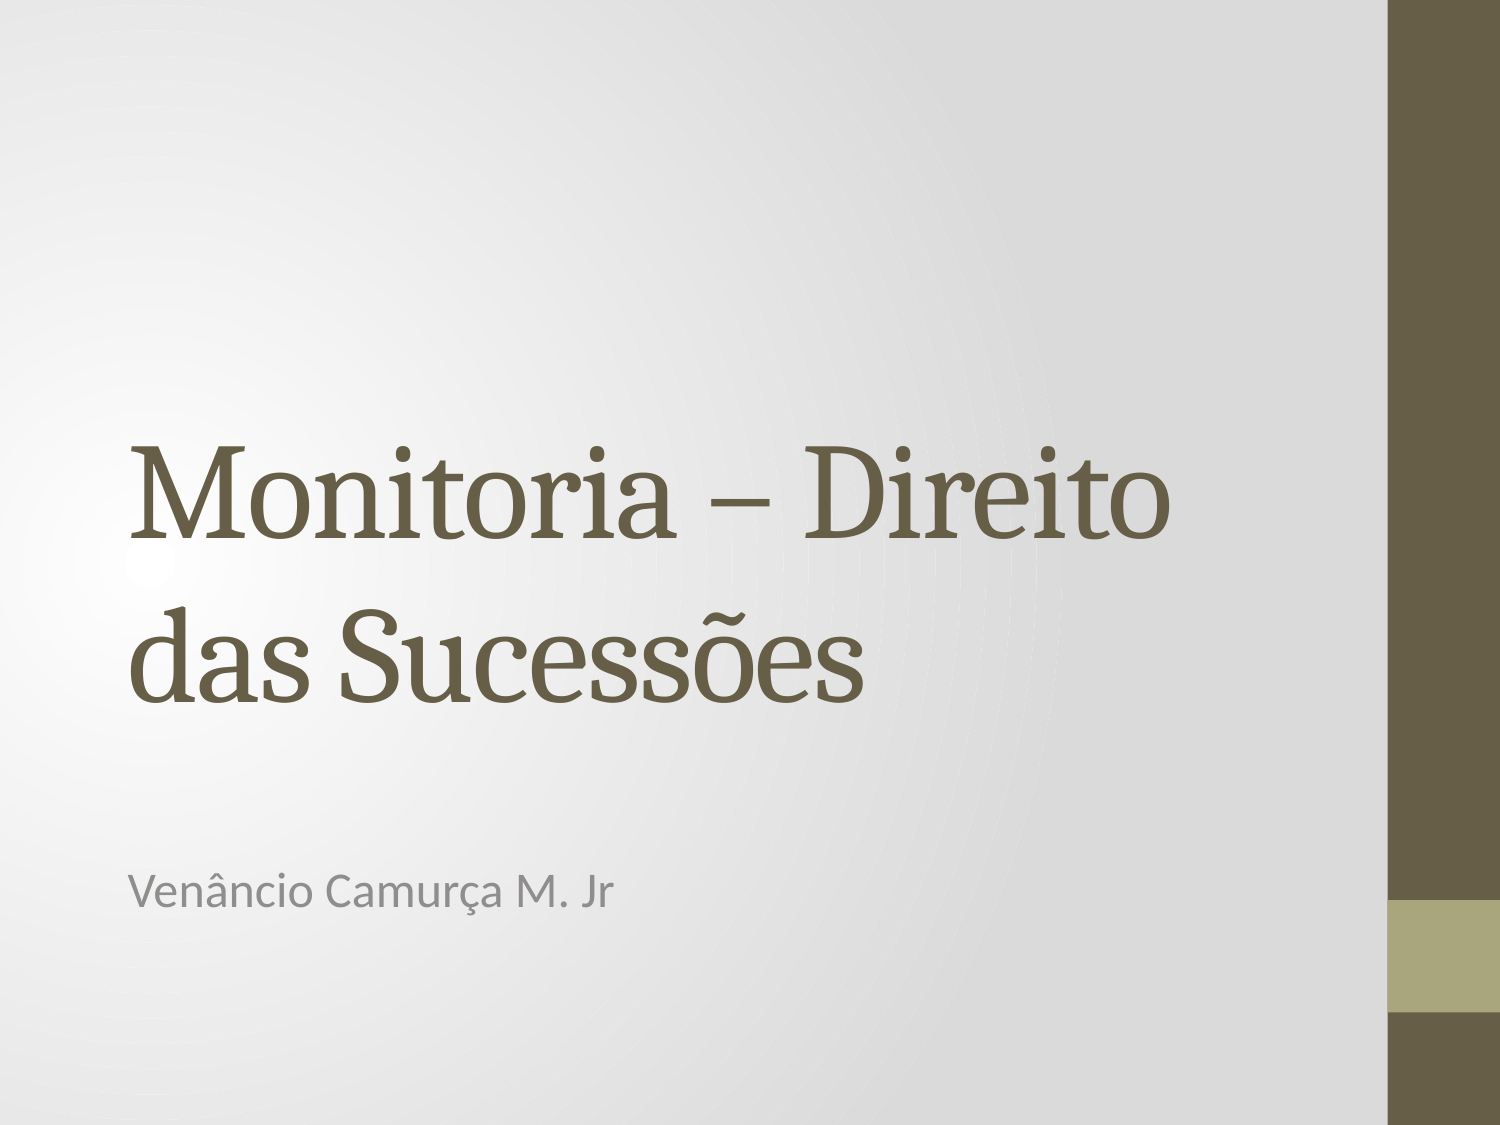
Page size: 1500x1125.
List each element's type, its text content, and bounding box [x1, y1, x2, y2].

title Monitoria – Direito das Sucessões [112, 312, 1350, 738]
subtitle Venâncio Camurça M. Jr [112, 750, 1173, 925]
